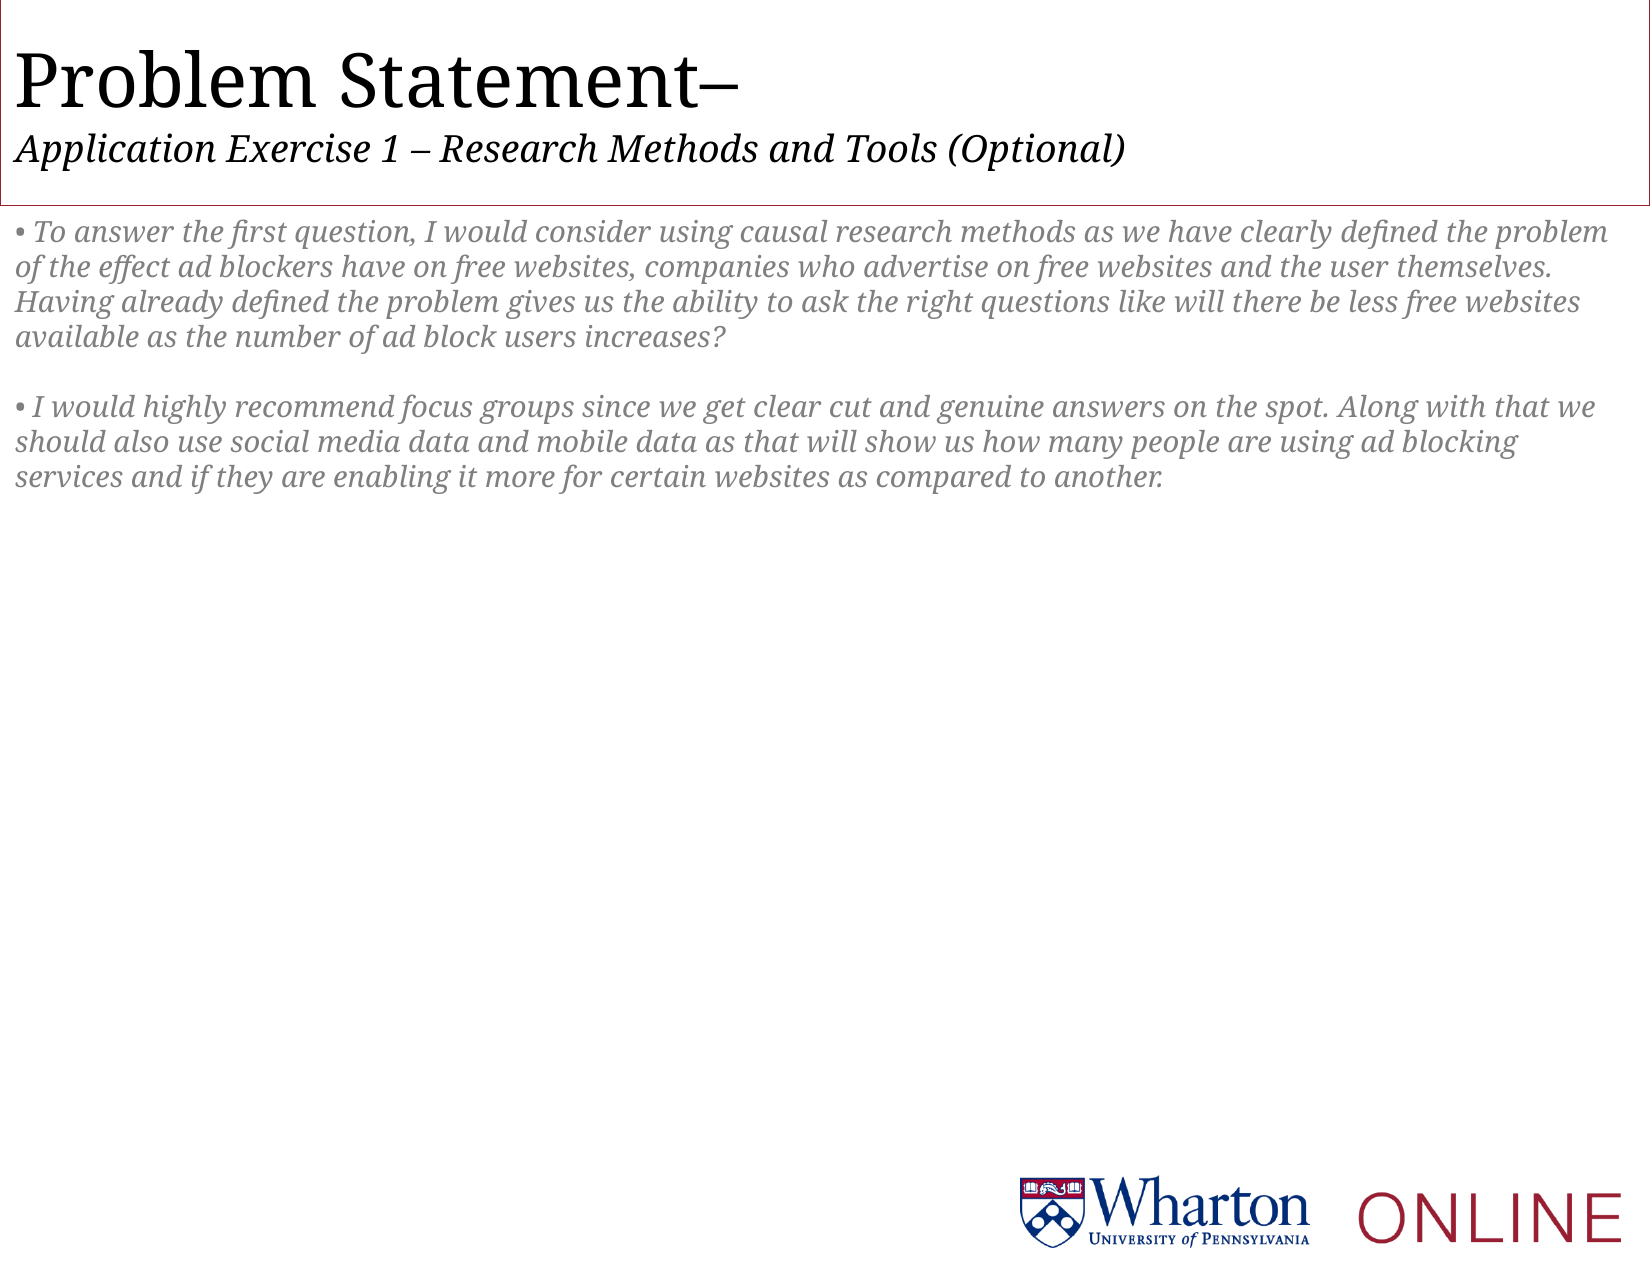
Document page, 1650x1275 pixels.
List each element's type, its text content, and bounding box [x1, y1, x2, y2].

picture [1020, 1174, 1621, 1248]
text_box Problem Statement– Application Exercise 1 – Research Methods and Tools (Optional) [0, 0, 1650, 205]
text_box • To answer the first question, I would consider using causal research methods as we have clearly defined the problem of the effect ad blockers have on free websites, companies who advertise on free websites and the user themselves. Having already defined the problem gives us the ability to ask the right questions like will there be less free websites available as the number of ad block users increases? • I would highly recommend focus groups since we get clear cut and genuine answers on the spot. Along with that we should also use social media data and mobile data as that will show us how many people are using ad blocking services and if they are enabling it more for certain websites as compared to another. [0, 205, 1650, 1155]
